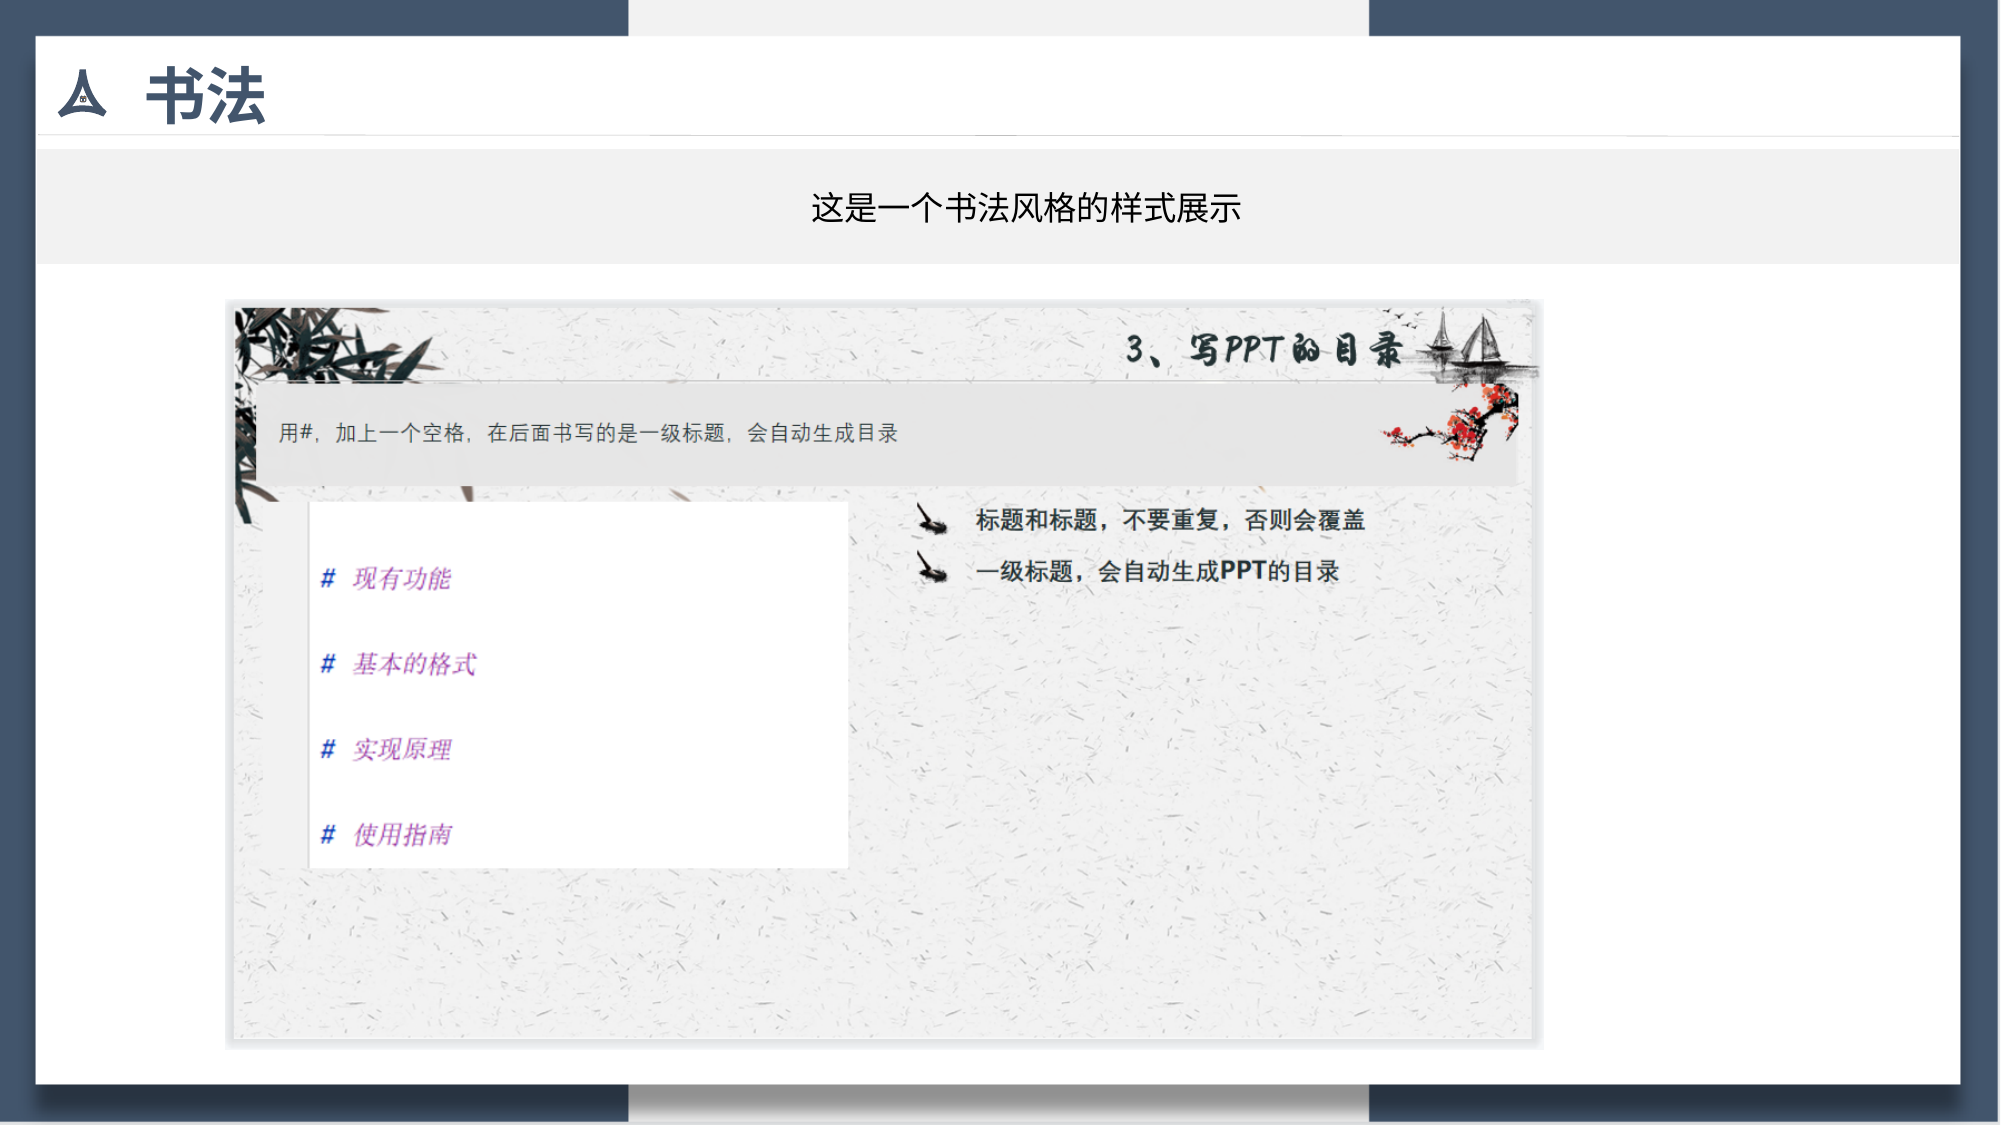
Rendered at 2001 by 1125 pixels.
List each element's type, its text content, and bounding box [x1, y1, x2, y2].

title 书法 [128, 24, 1819, 149]
picture [0, 0, 2001, 1125]
